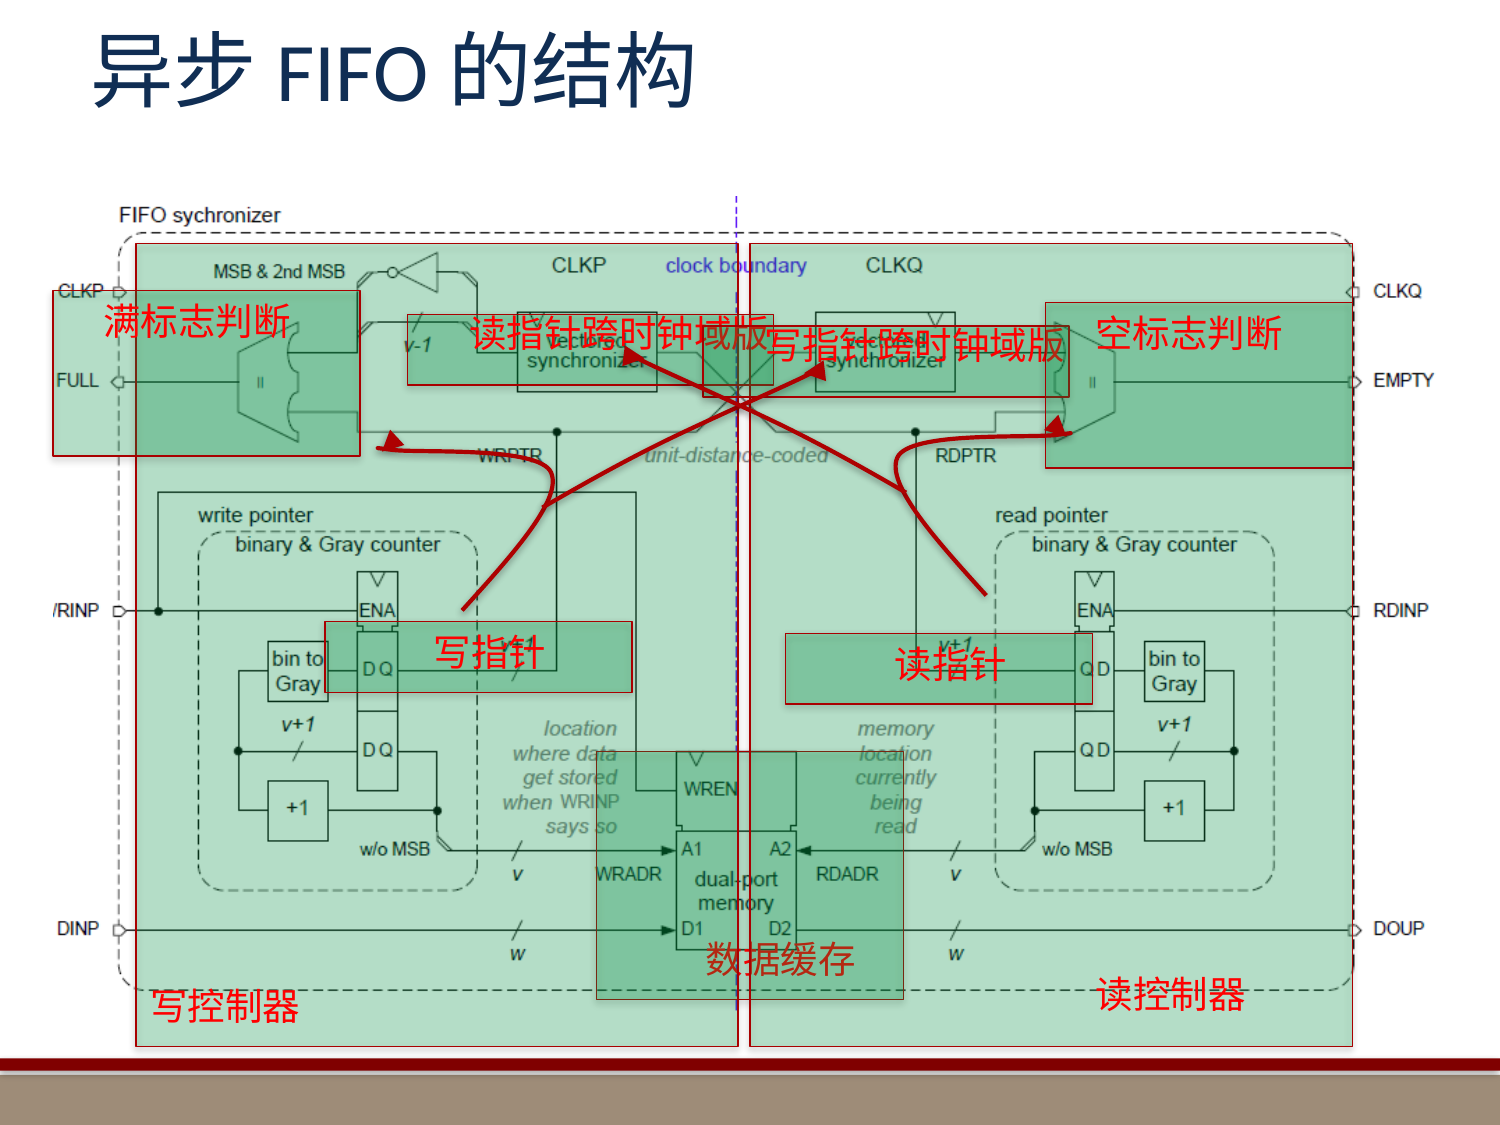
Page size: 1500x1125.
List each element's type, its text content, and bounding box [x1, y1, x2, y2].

title 异步FIFO的结构 [74, 0, 1426, 138]
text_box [1045, 302, 1353, 469]
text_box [407, 302, 798, 363]
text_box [749, 473, 1353, 1047]
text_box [785, 633, 1093, 705]
picture [52, 195, 1481, 1012]
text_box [135, 243, 739, 363]
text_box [363, 364, 829, 611]
picture [739, 1000, 749, 1012]
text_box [749, 243, 1353, 312]
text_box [324, 621, 633, 693]
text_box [619, 349, 1085, 596]
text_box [135, 465, 739, 1047]
picture [739, 611, 749, 751]
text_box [702, 314, 1040, 348]
picture [52, 457, 135, 1012]
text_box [52, 290, 361, 457]
